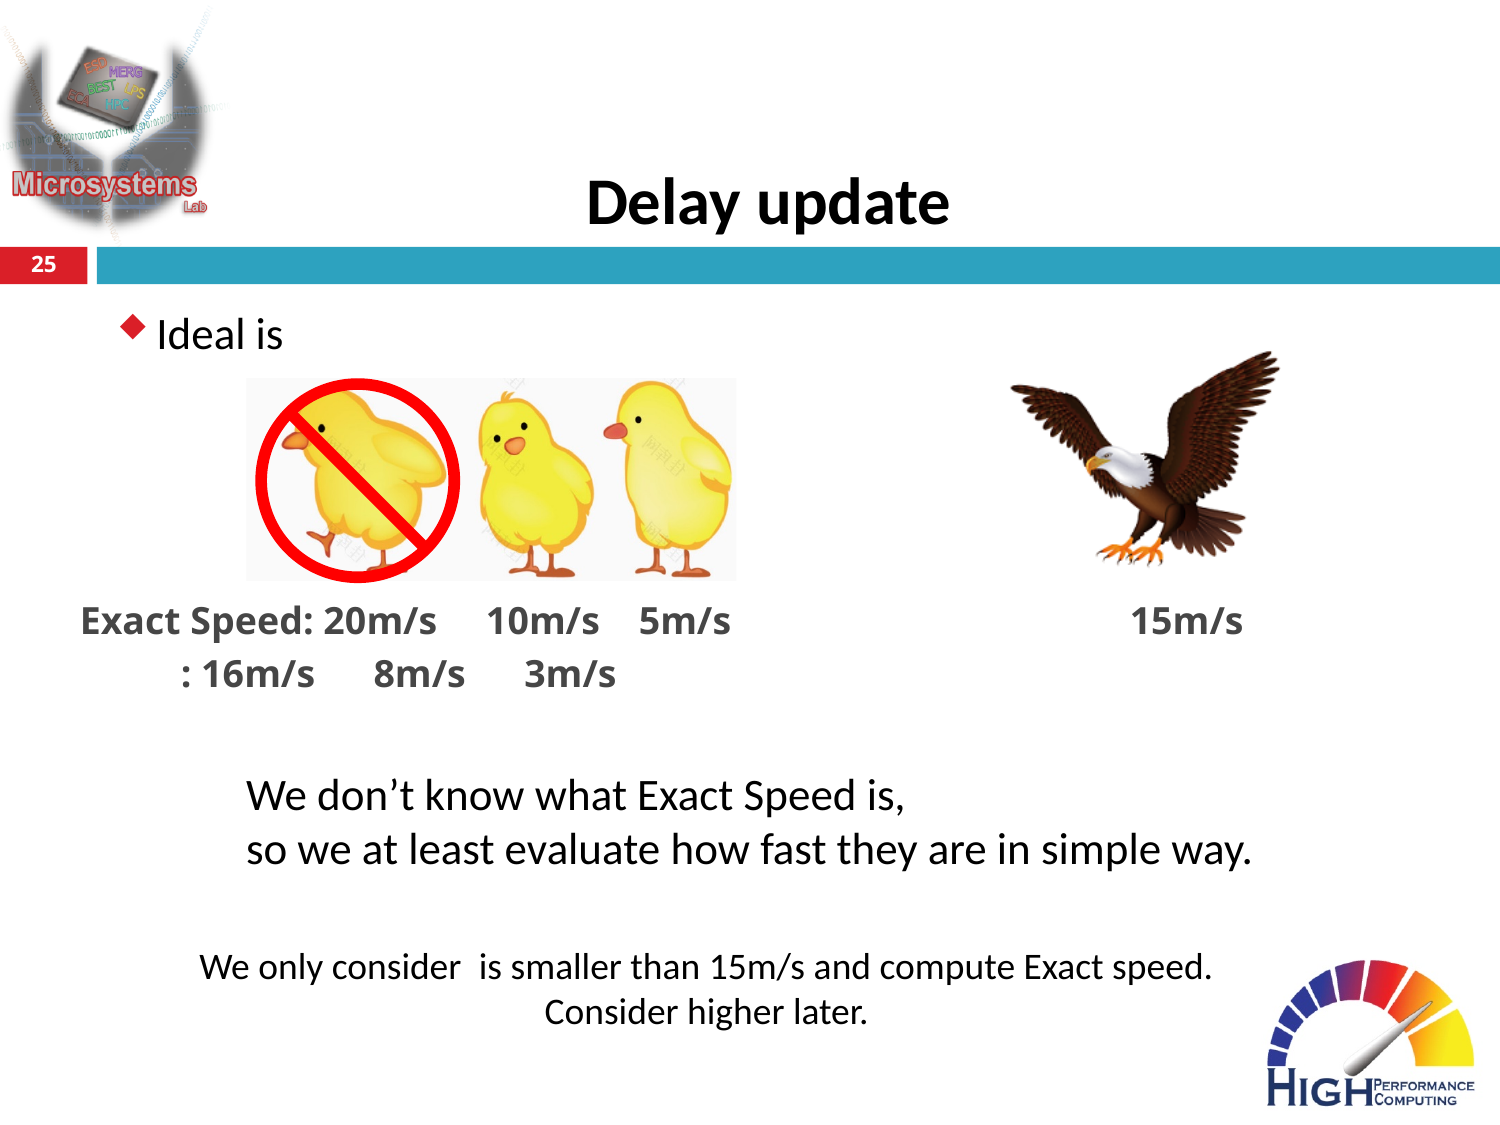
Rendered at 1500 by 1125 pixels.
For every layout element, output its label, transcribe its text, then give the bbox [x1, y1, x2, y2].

text_box Exact Speed: 20m/s 10m/s 5m/s 15m/s [64, 589, 1299, 695]
text_box We don’t know what Exact Speed is, so we at least evaluate how fast they are in simple way. [231, 757, 1269, 881]
picture [1239, 1006, 1500, 1125]
title Delay update [99, 25, 1438, 247]
slide_number 25 [0, 245, 88, 286]
picture [940, 334, 1349, 579]
picture [245, 377, 737, 582]
list Ideal is [100, 295, 1500, 1006]
